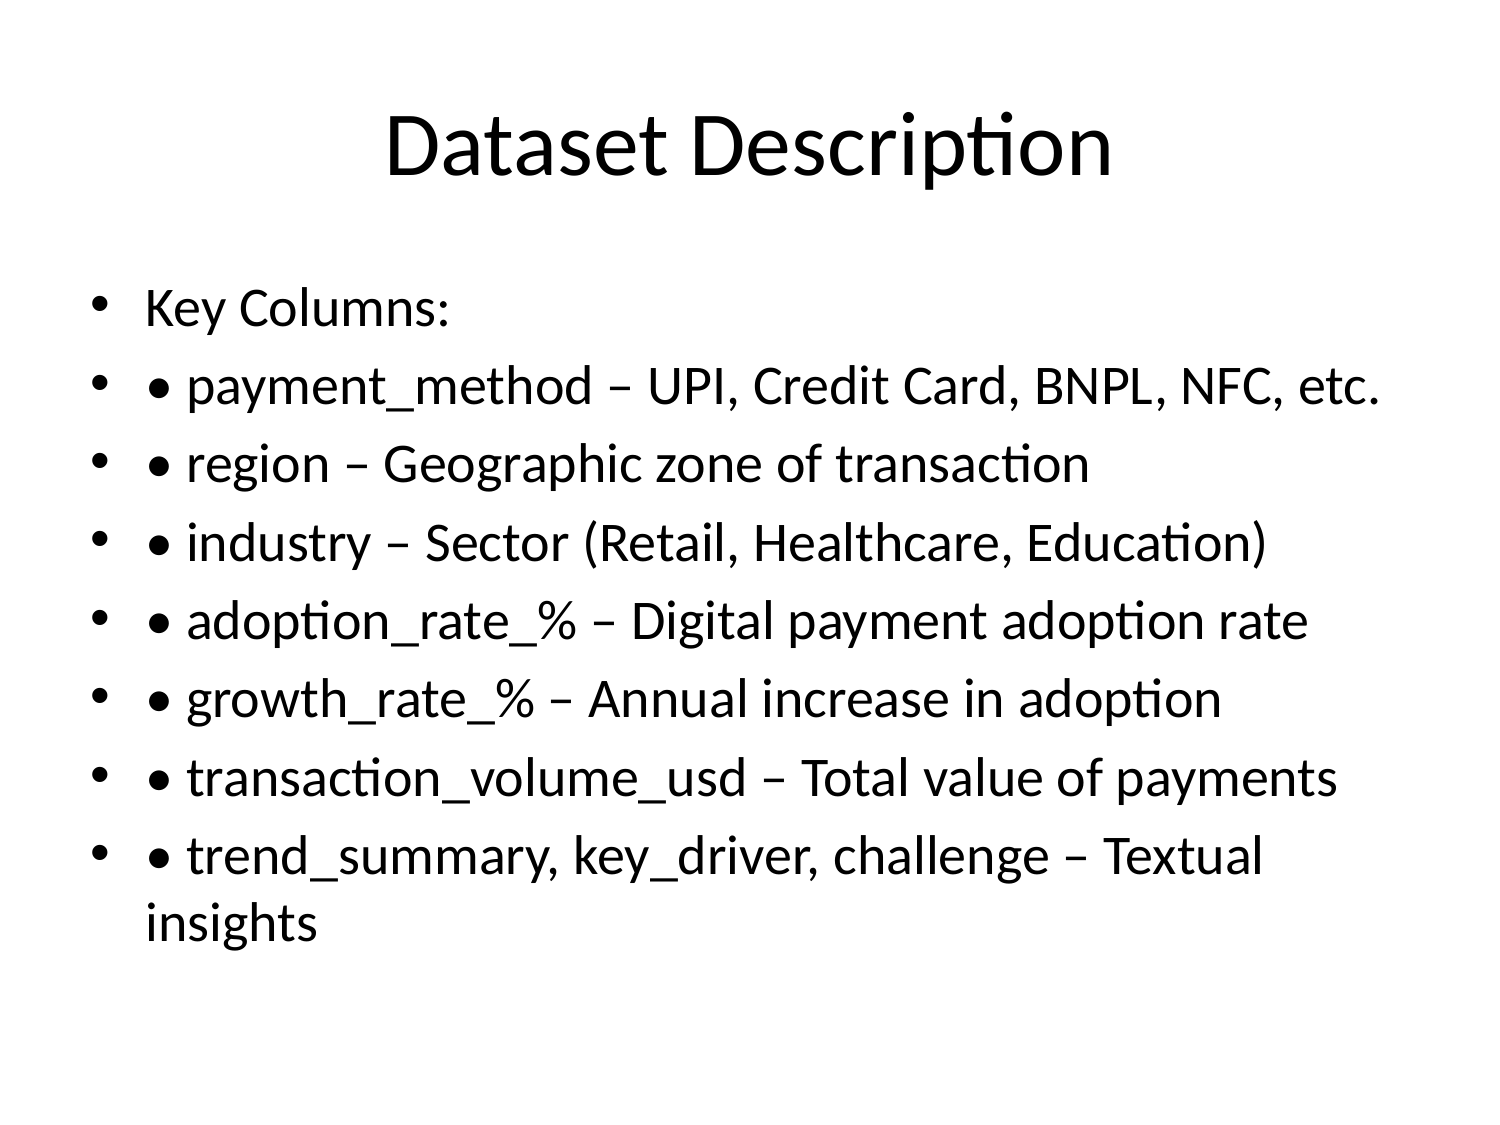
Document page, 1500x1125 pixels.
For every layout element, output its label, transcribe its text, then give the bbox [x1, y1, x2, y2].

list Key Columns: • payment_method – UPI, Credit Card, BNPL, NFC, etc. • region – Geographic zone of transaction • industry – Sector (Retail, Healthcare, Education) • adoption_rate_% – Digital payment adoption rate • growth_rate_% – Annual increase in adoption • transaction_volume_usd – Total value of payments • trend_summary, key_driver, challenge – Textual insights [75, 262, 1425, 1005]
title Dataset Description [75, 45, 1425, 233]
